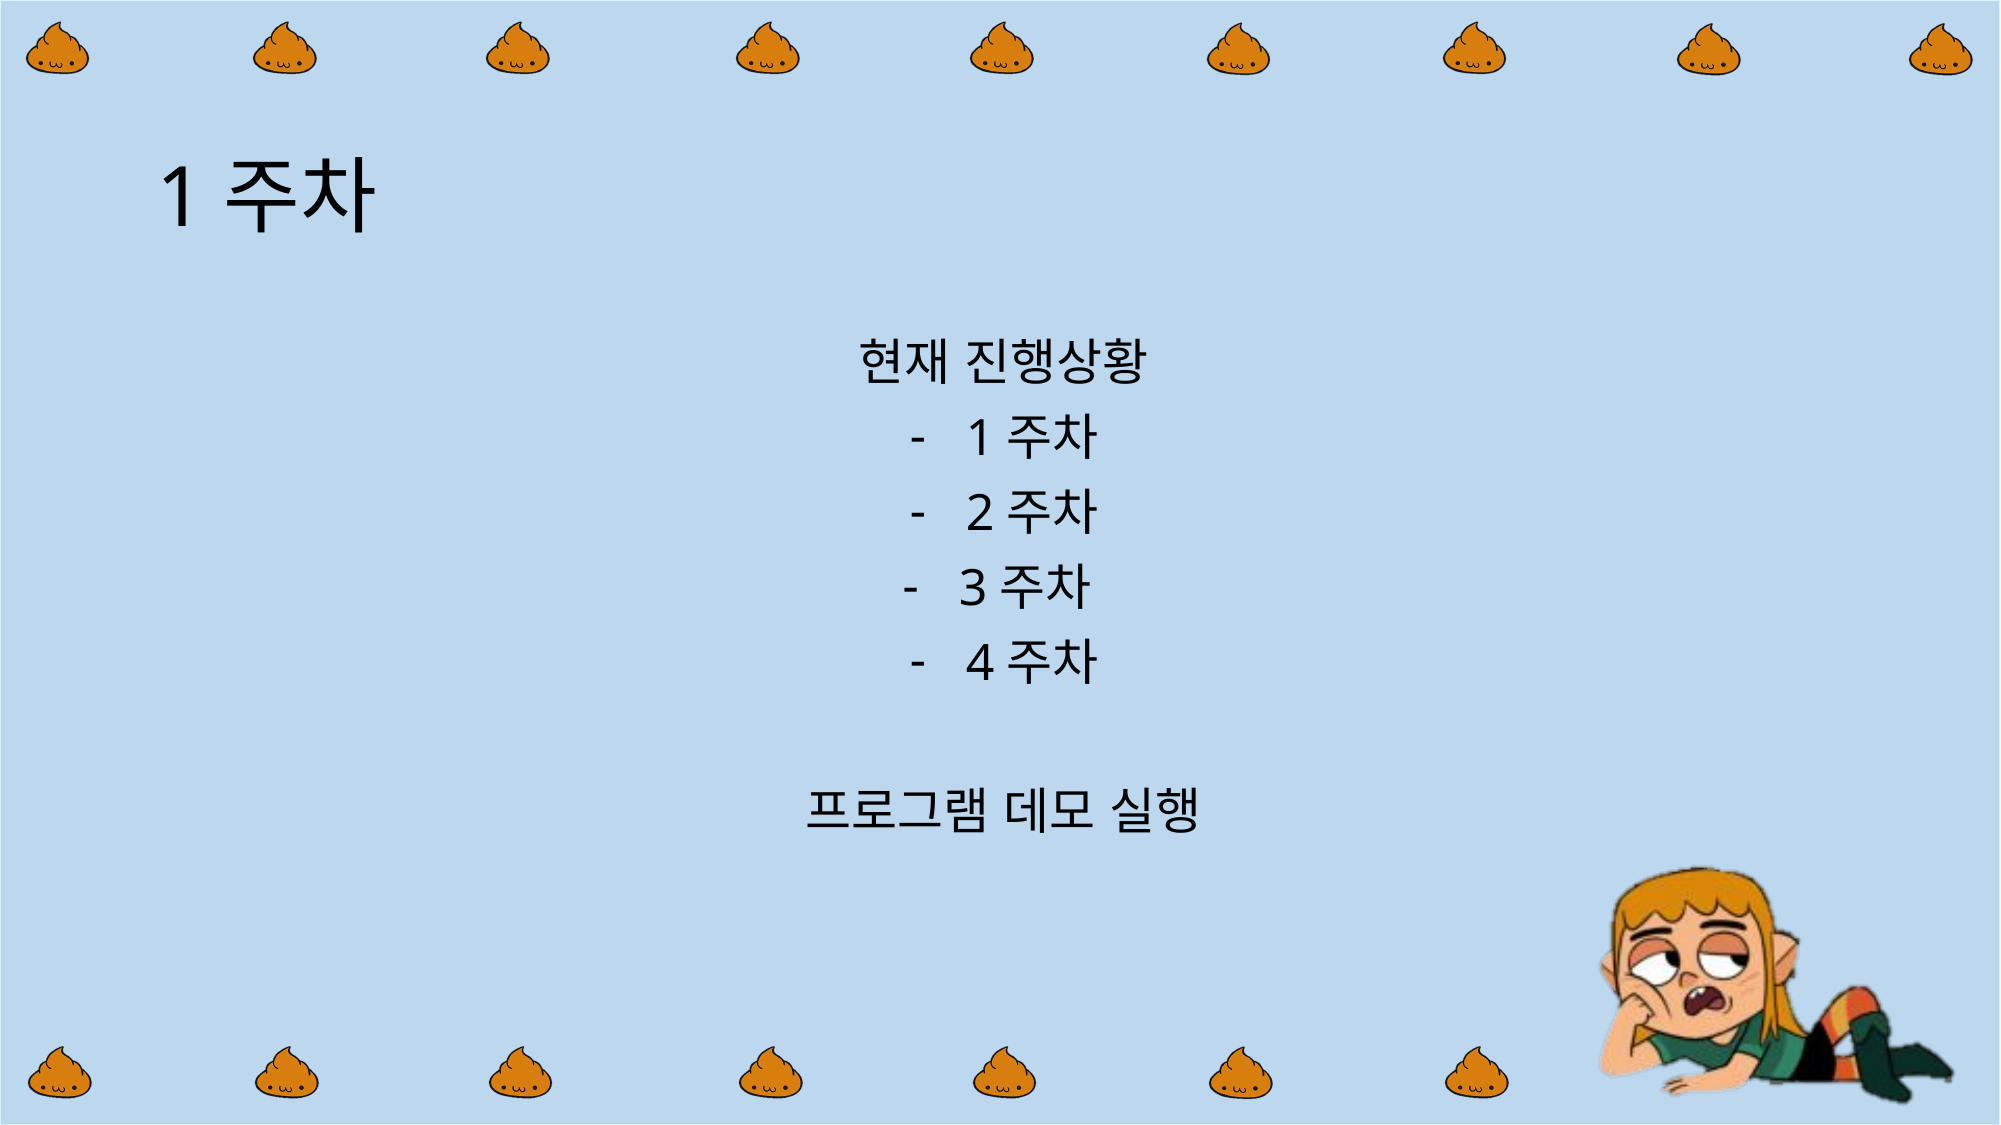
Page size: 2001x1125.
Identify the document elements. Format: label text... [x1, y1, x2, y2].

picture [458, 0, 582, 101]
picture [0, 1002, 124, 1125]
text_box 현재 진행상황 1주차 2주차 3주차 4주차 프로그램 데모 실행 [141, 329, 1867, 1044]
picture [225, 0, 349, 101]
picture [711, 1002, 835, 1125]
picture [945, 1002, 1068, 1125]
picture [227, 1002, 351, 1125]
picture [942, 0, 1066, 101]
picture [1417, 772, 1992, 1125]
picture [1181, 1002, 1305, 1125]
text_box 1주차 [141, 34, 1867, 252]
text_box [0, 0, 2000, 1125]
picture [1179, 0, 1302, 102]
picture [1649, 0, 1773, 102]
picture [1881, 0, 2000, 102]
picture [708, 0, 832, 101]
picture [0, 0, 121, 101]
picture [1414, 0, 1538, 101]
picture [461, 1002, 584, 1125]
